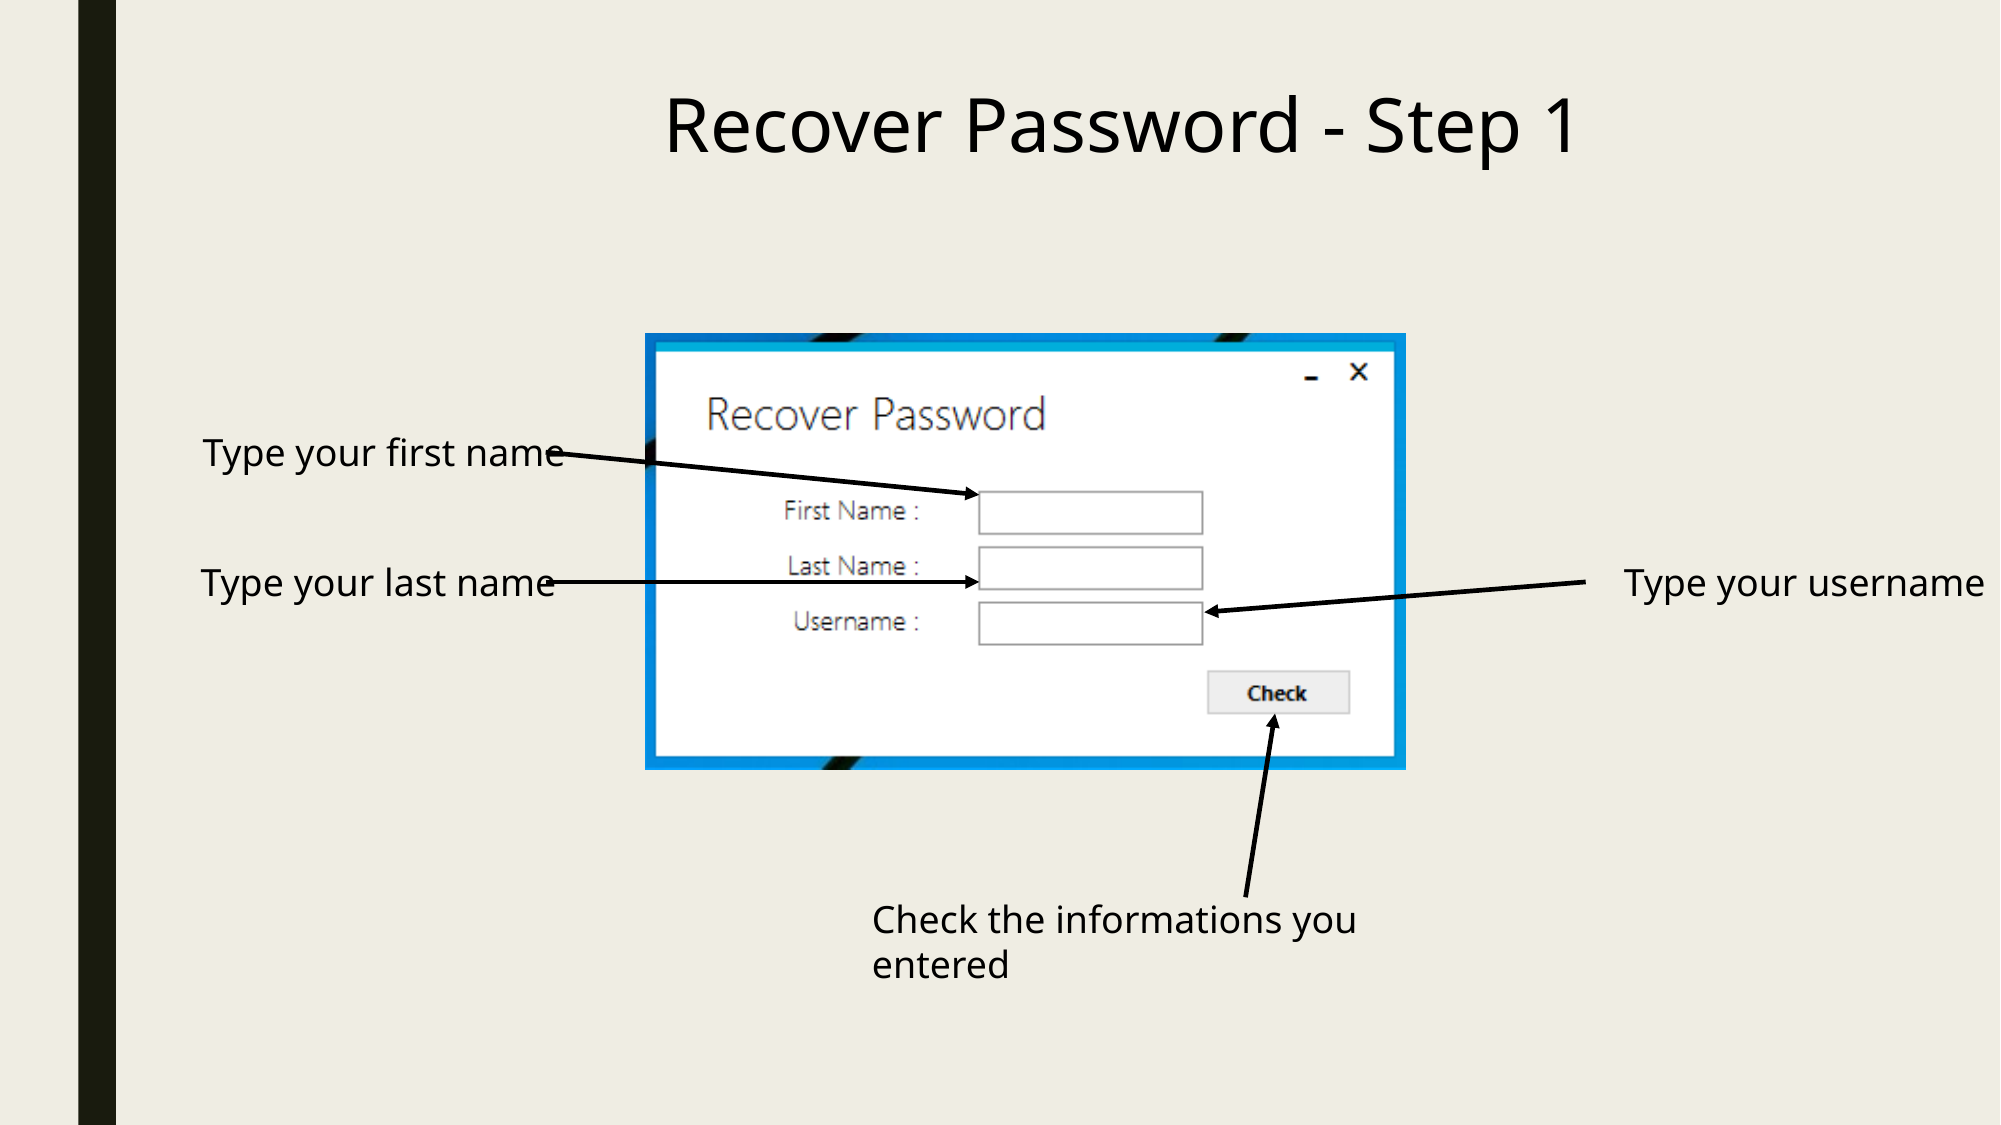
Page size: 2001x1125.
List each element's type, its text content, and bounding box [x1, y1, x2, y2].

text_box Recover Password - Step 1 [648, 69, 1609, 175]
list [644, 333, 1406, 770]
text_box Check the informations you entered [857, 888, 1520, 994]
text_box Type your last name [185, 551, 617, 612]
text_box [1245, 713, 1275, 898]
text_box Type your username [1608, 551, 2000, 612]
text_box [545, 452, 980, 495]
text_box Type your first name [187, 421, 619, 482]
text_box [1204, 581, 1586, 613]
